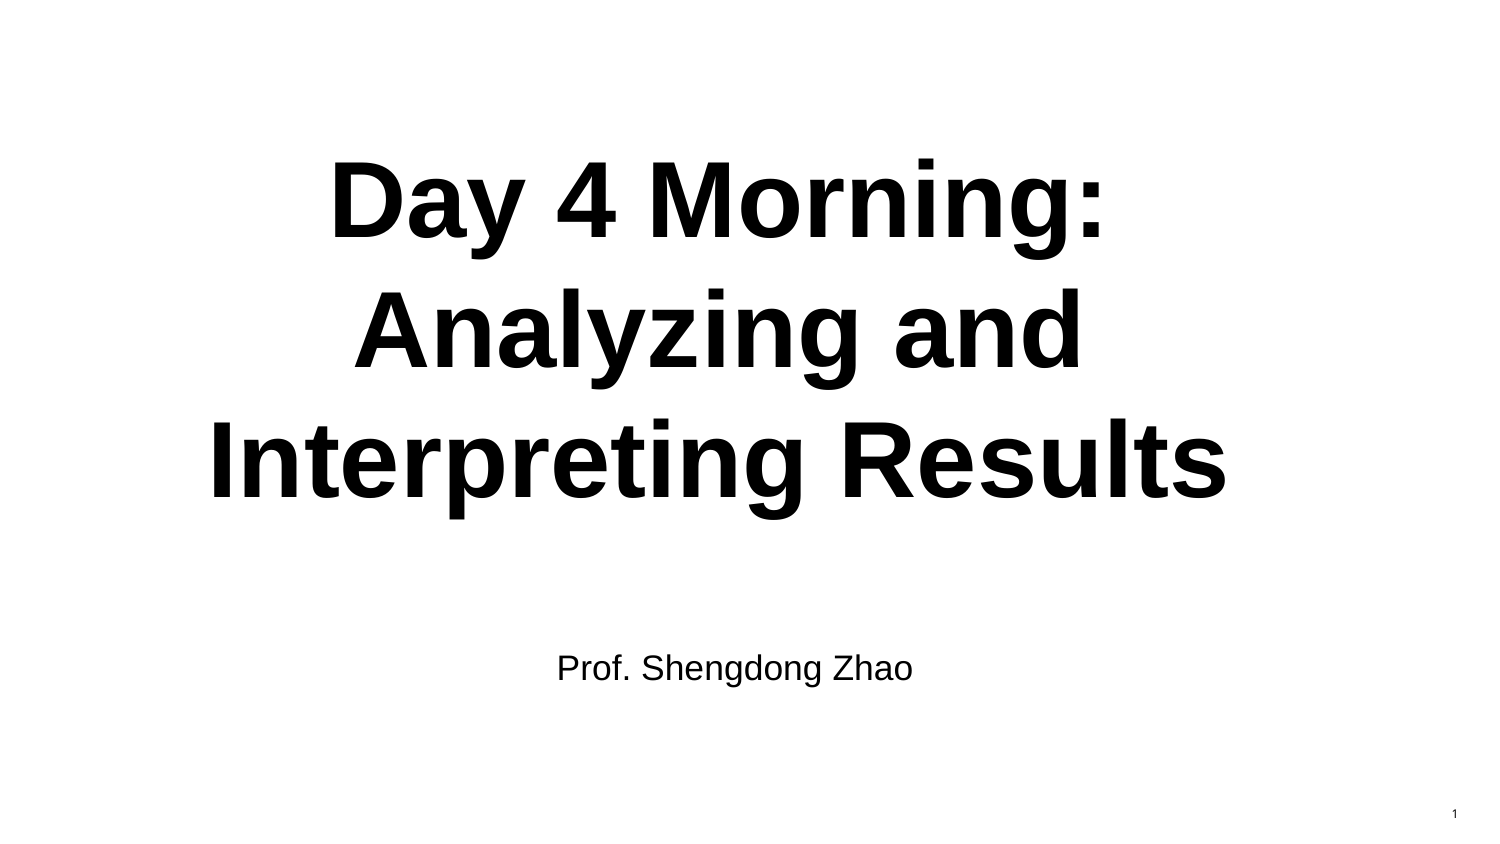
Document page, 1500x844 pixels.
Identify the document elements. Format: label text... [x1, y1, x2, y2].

title Day 4 Morning: Analyzing and Interpreting Results [181, 113, 1257, 534]
slide_number ‹#› [1410, 791, 1500, 838]
title Prof. Shengdong Zhao [197, 629, 1273, 801]
